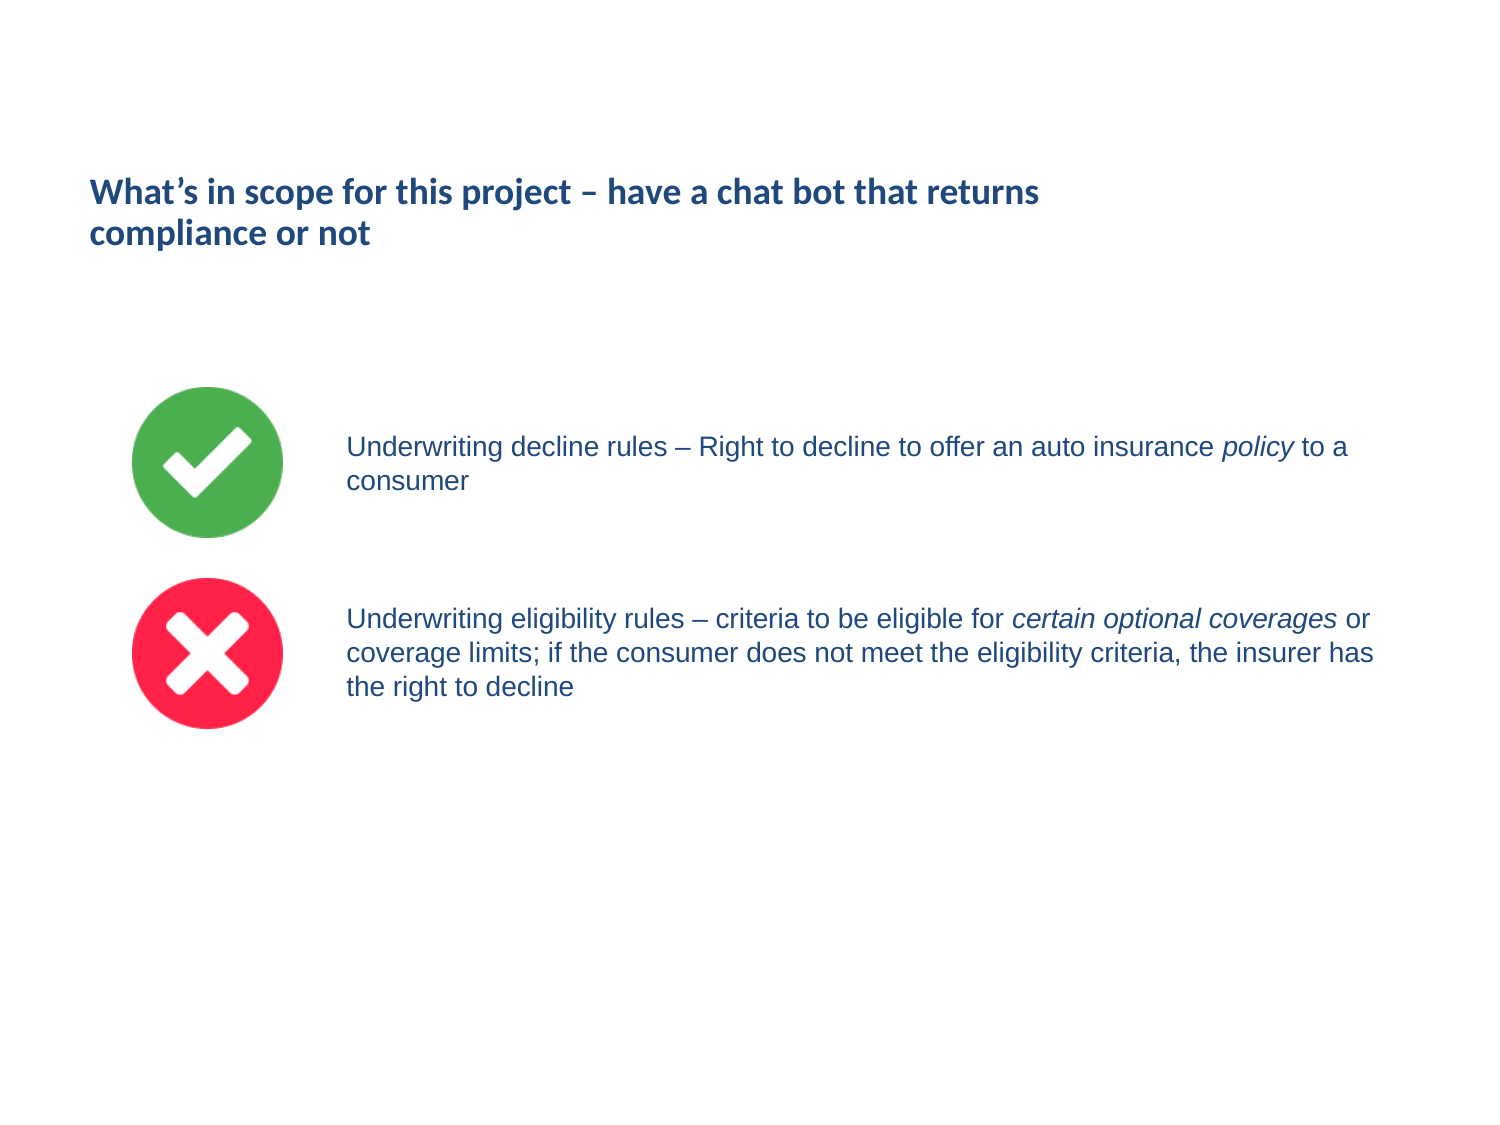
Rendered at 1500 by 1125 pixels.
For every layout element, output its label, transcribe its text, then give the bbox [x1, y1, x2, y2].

title Underwriting decline rules – Right to decline to offer an auto insurance policy to a consumer [335, 362, 1399, 562]
text_box Underwriting eligibility rules – criteria to be eligible for certain optional coverages or coverage limits; if the consumer does not meet the eligibility criteria, the insurer has the right to decline [335, 595, 1399, 708]
text_box What’s in scope for this project – have a chat bot that returns compliance or not [74, 164, 1148, 238]
picture [131, 578, 283, 729]
picture [131, 386, 283, 538]
